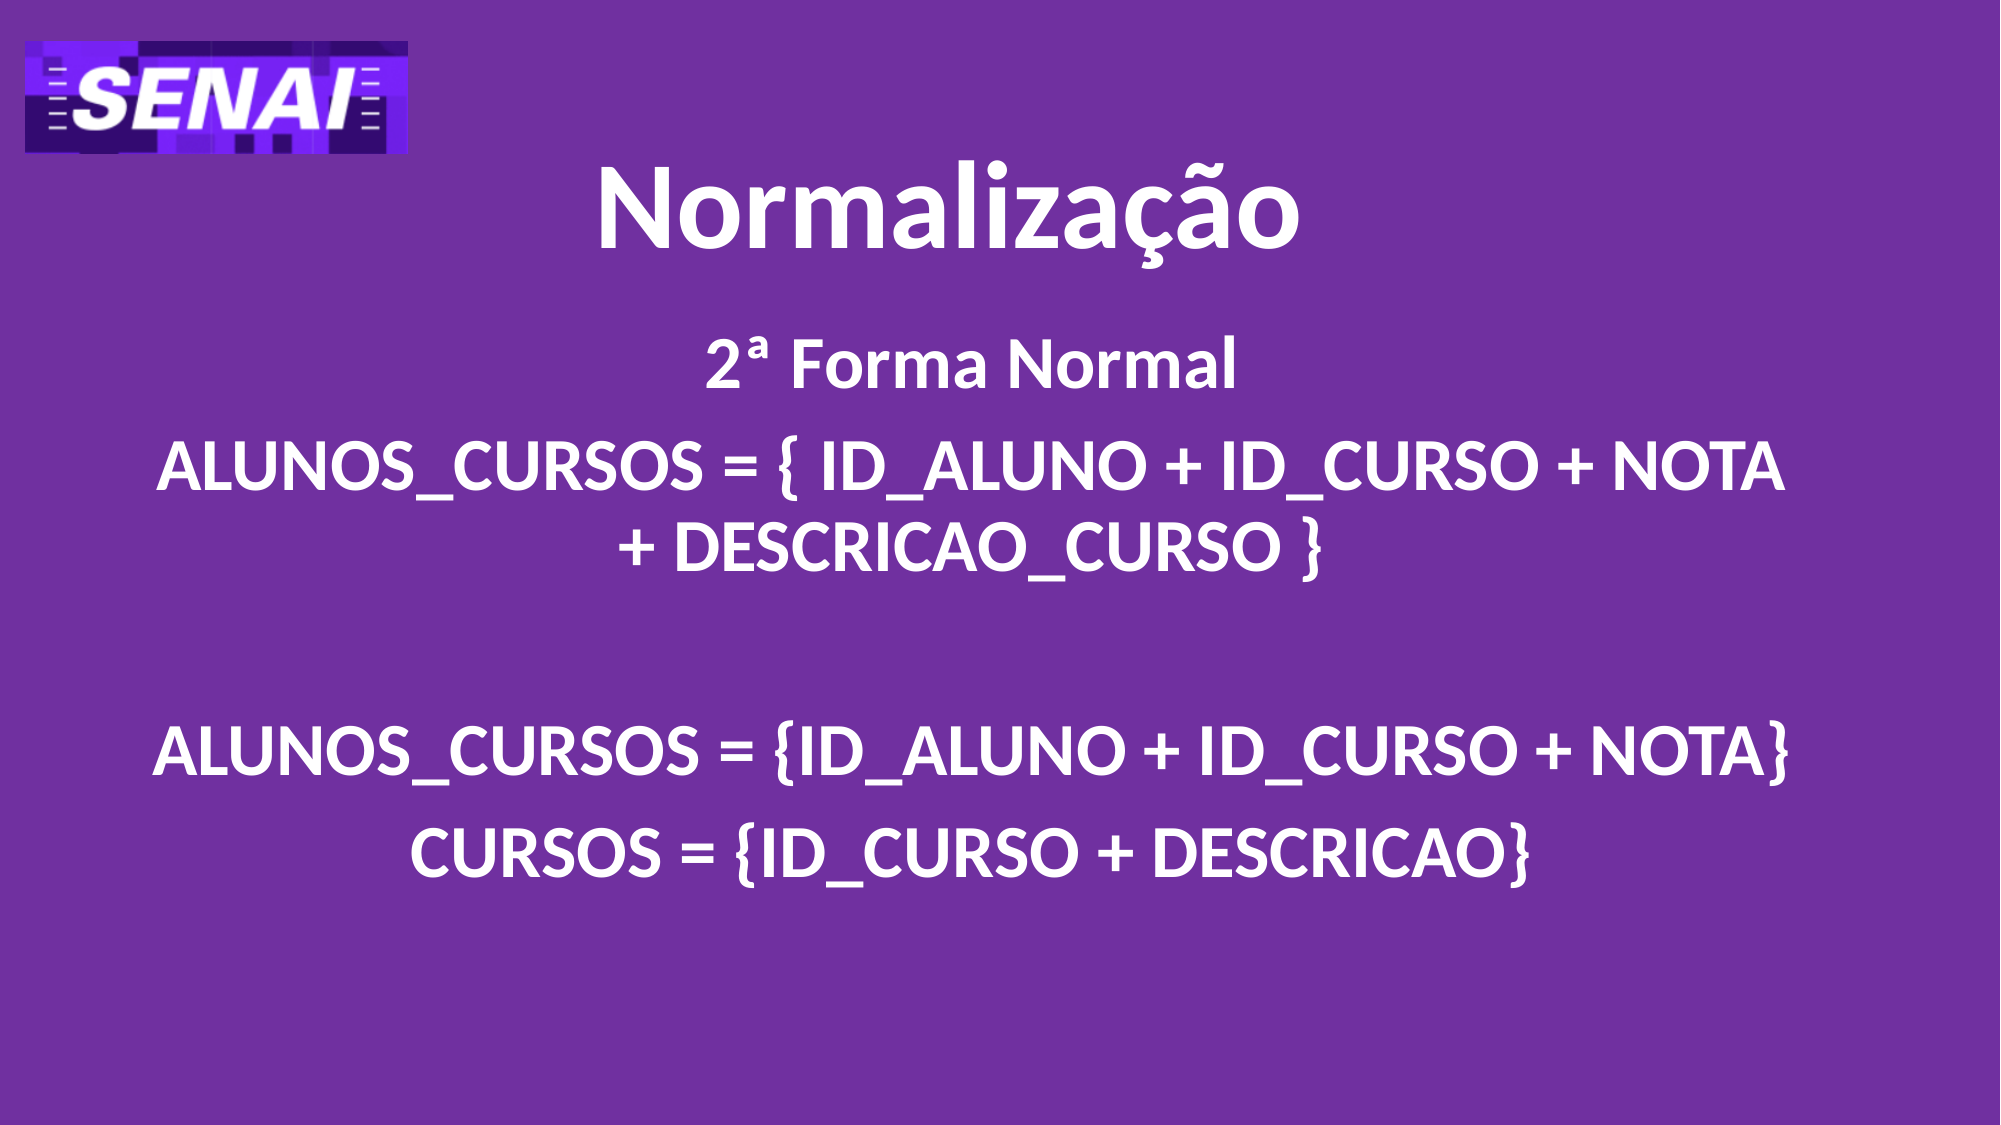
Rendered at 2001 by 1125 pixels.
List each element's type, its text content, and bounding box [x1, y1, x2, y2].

subtitle 2ª Forma Normal ALUNOS_CURSOS = { ID_ALUNO + ID_CURSO + NOTA + DESCRICAO_CURSO } ALUNOS_CURSOS = {ID_ALUNO + ID_CURSO + NOTA} CURSOS = {ID_CURSO + DESCRICAO} [124, 316, 1820, 668]
picture [25, 41, 408, 154]
